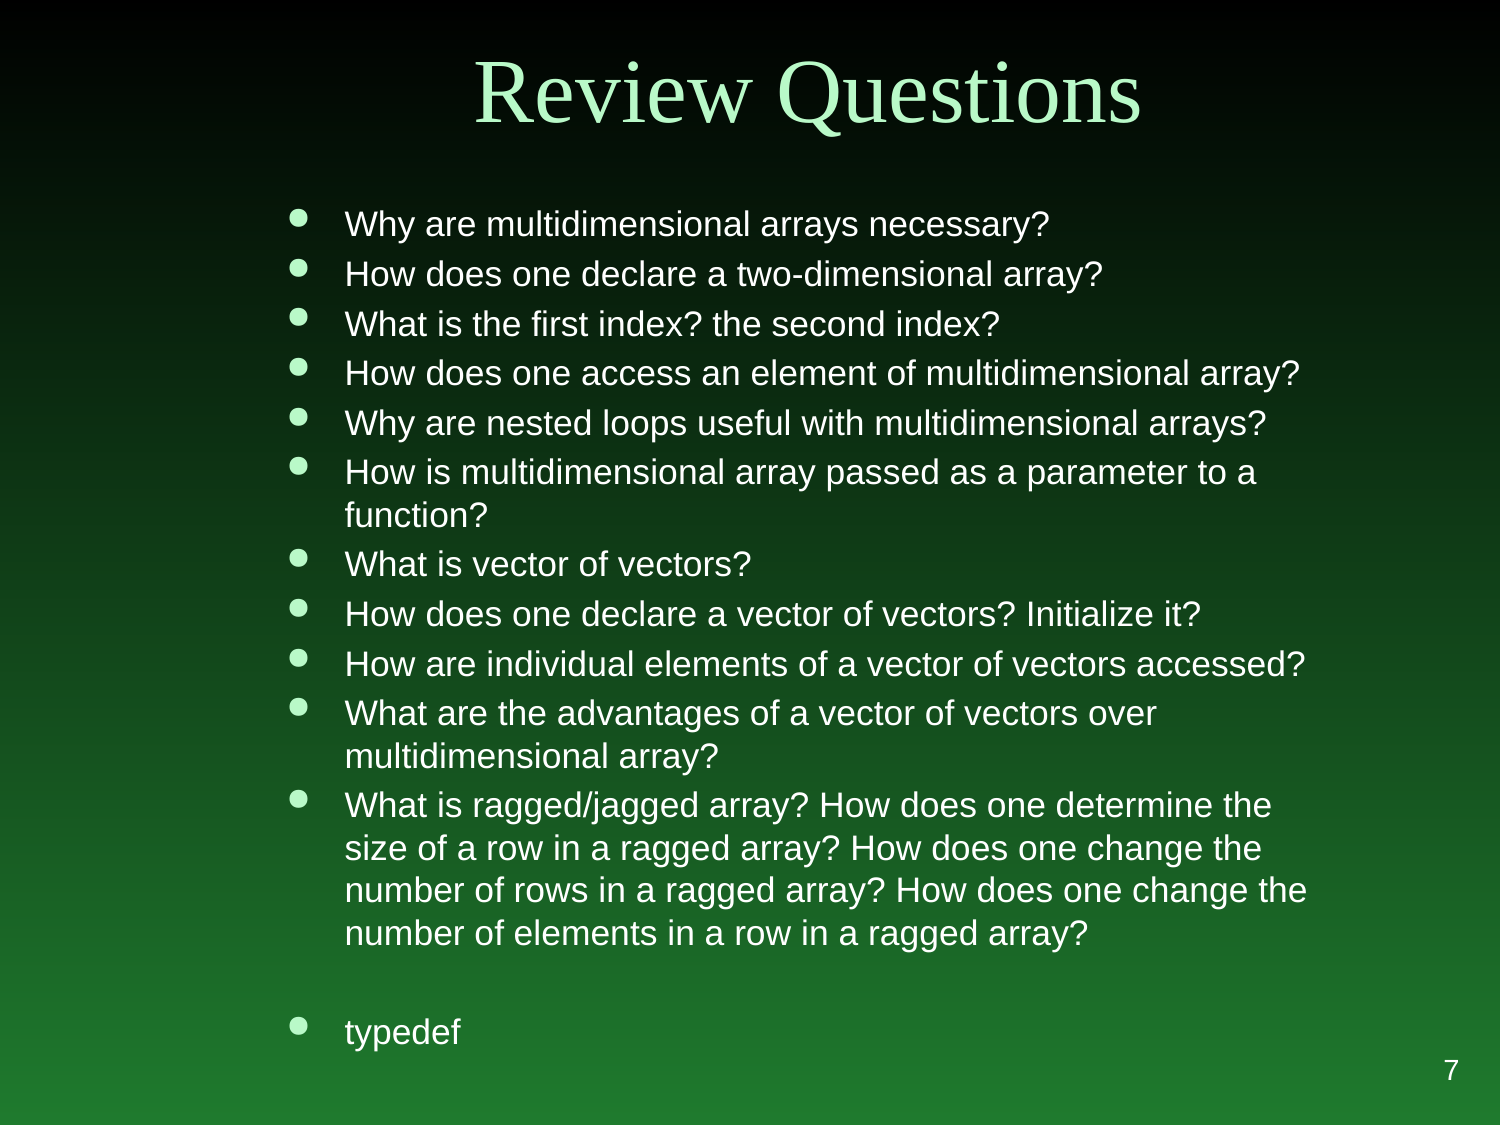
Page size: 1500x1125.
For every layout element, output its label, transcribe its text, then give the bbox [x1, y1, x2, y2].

slide_number 7 [1274, 1024, 1475, 1113]
title Review Questions [205, 72, 1413, 148]
list Why are multidimensional arrays necessary? How does one declare a two-dimensional array? What is the first index? the second index? How does one access an element of multidimensional array? Why are nested loops useful with multidimensional arrays? How is multidimensional array passed as a parameter to a function? What is vector of vectors? How does one declare a vector of vectors? Initialize it? How are individual elements of a vector of vectors accessed? What are the advantages of a vector of vectors over multidimensional array? What is ragged/jagged array? How does one determine the size of a row in a ragged array? How does one change the number of rows in a ragged array? How does one change the number of elements in a row in a ragged array? typedef [273, 193, 1345, 1080]
